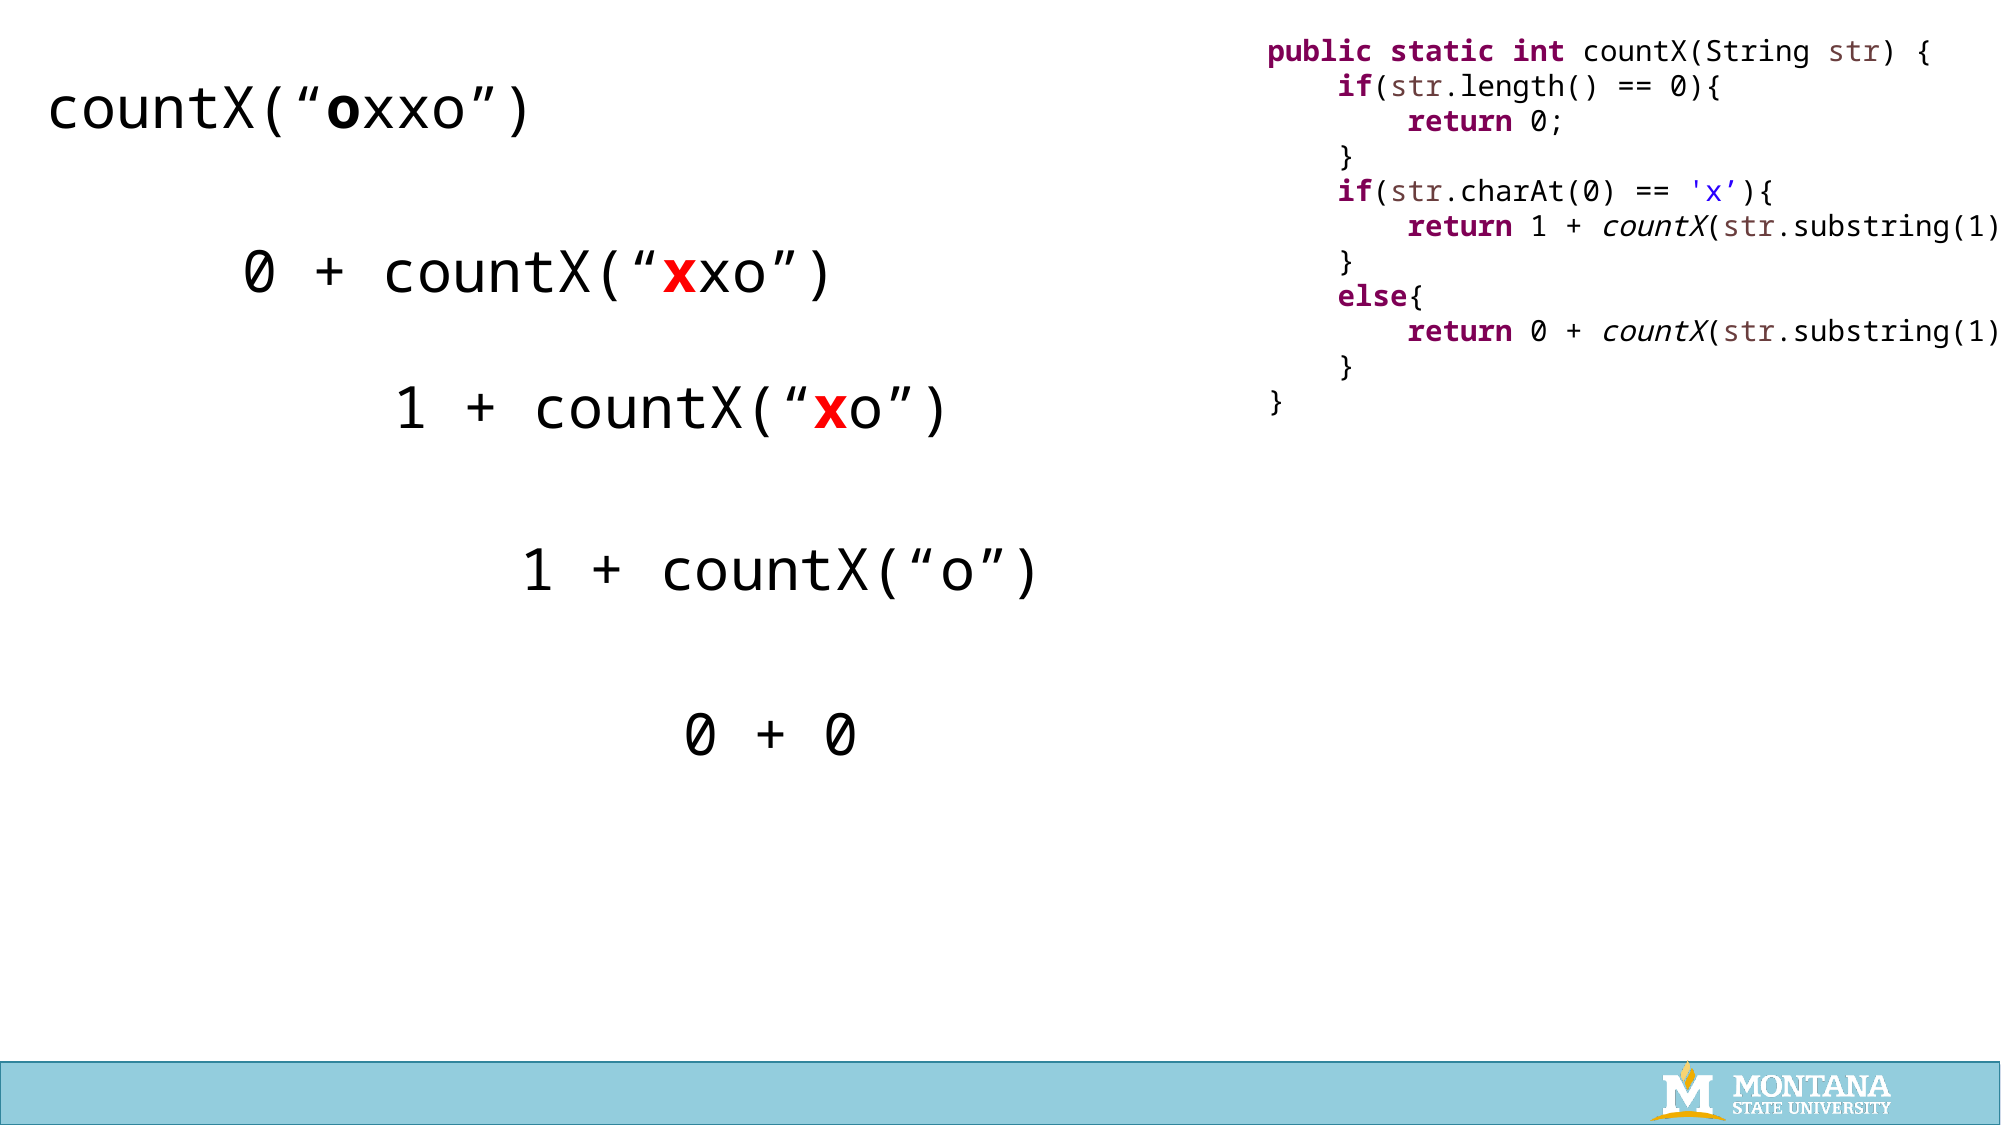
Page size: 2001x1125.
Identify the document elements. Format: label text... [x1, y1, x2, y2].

text_box 1 + countX(“xo”) [379, 362, 969, 448]
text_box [1892, 1060, 2000, 1125]
text_box 0 + countX(“xxo”) [227, 226, 853, 312]
text_box 0 + 0 [668, 689, 874, 775]
text_box 1 + countX(“o”) [505, 525, 1060, 610]
picture [1649, 1060, 1892, 1122]
text_box countX(“oxxo”) [31, 62, 552, 148]
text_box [0, 1060, 1647, 1125]
text_box public static int countX(String str) { if(str.length() == 0){ return 0; } if(str.charAt(0) == 'x’){ return 1 + countX(str.substring(1)); } else{ return 0 + countX(str.substring(1)); } } [1252, 24, 2000, 425]
